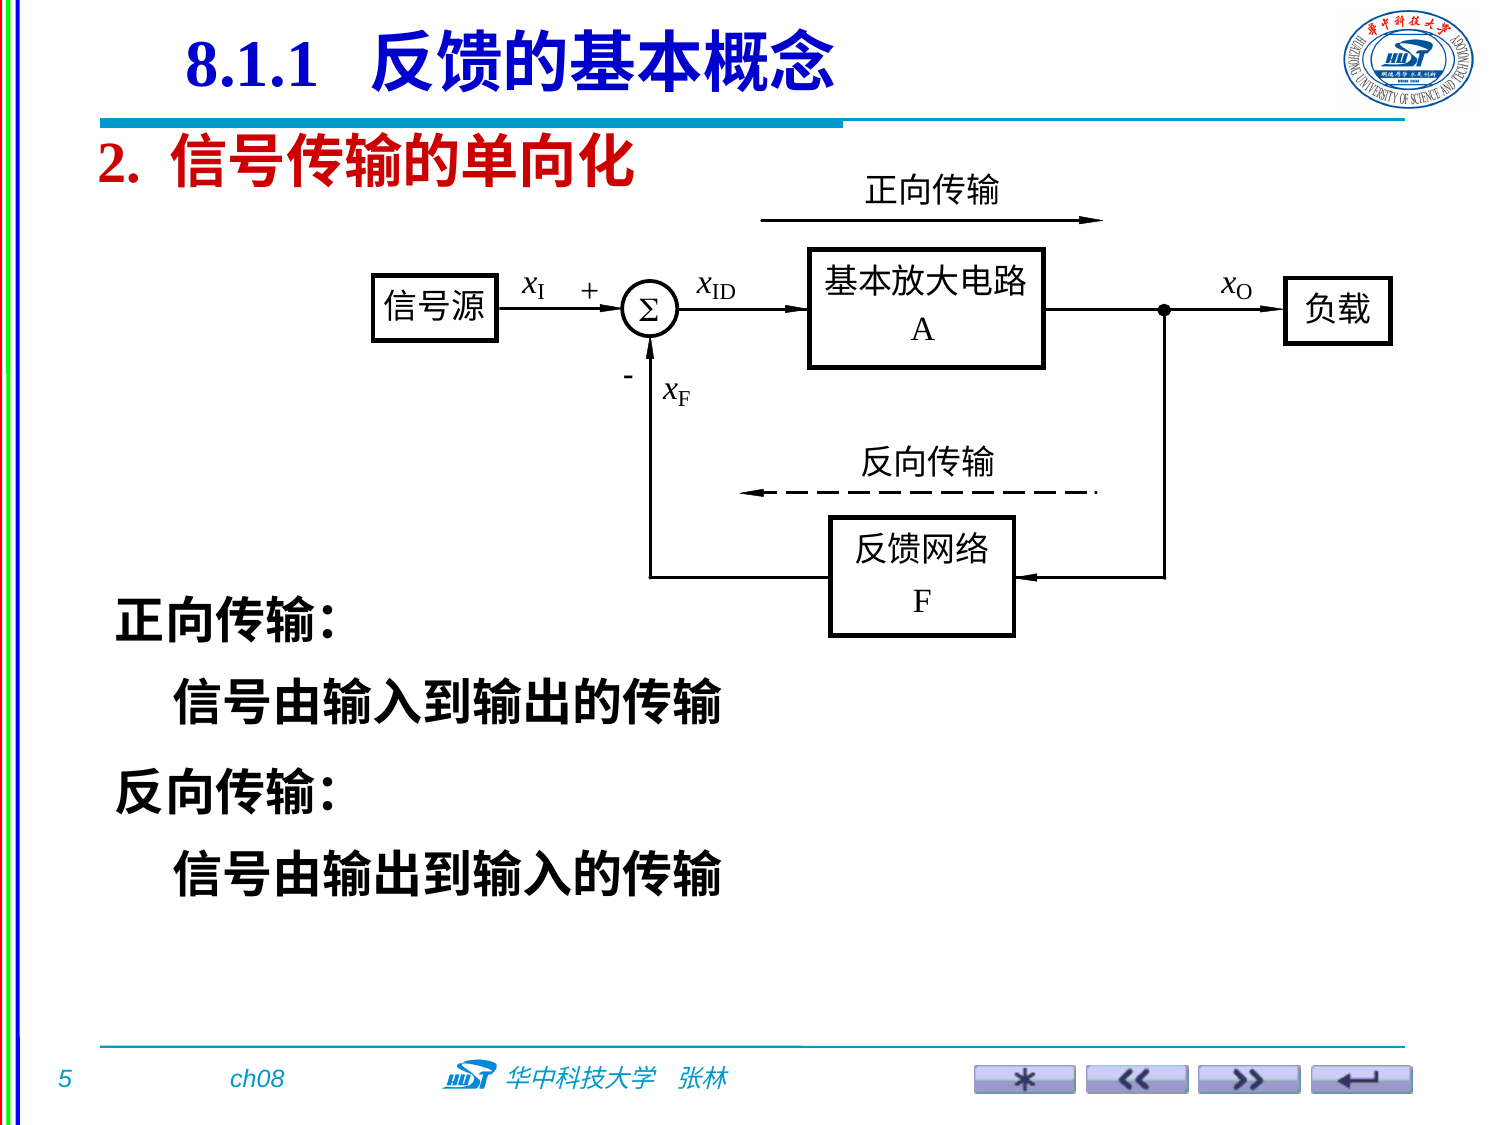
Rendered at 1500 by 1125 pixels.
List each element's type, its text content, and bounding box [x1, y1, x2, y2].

text_box 8.1.1 反馈的基本概念 [171, 12, 1317, 108]
picture [441, 1059, 497, 1089]
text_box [369, 160, 1394, 641]
picture [1311, 1065, 1413, 1094]
picture [1340, 7, 1479, 111]
text_box 2. 信号传输的单向化 [82, 117, 928, 202]
picture [1198, 1065, 1301, 1094]
picture [974, 1065, 1076, 1094]
text_box 反向传输： 信号由输出到输入的传输 [100, 741, 999, 911]
text_box 正向传输： 信号由输入到输出的传输 [100, 568, 828, 738]
picture [1086, 1065, 1189, 1094]
